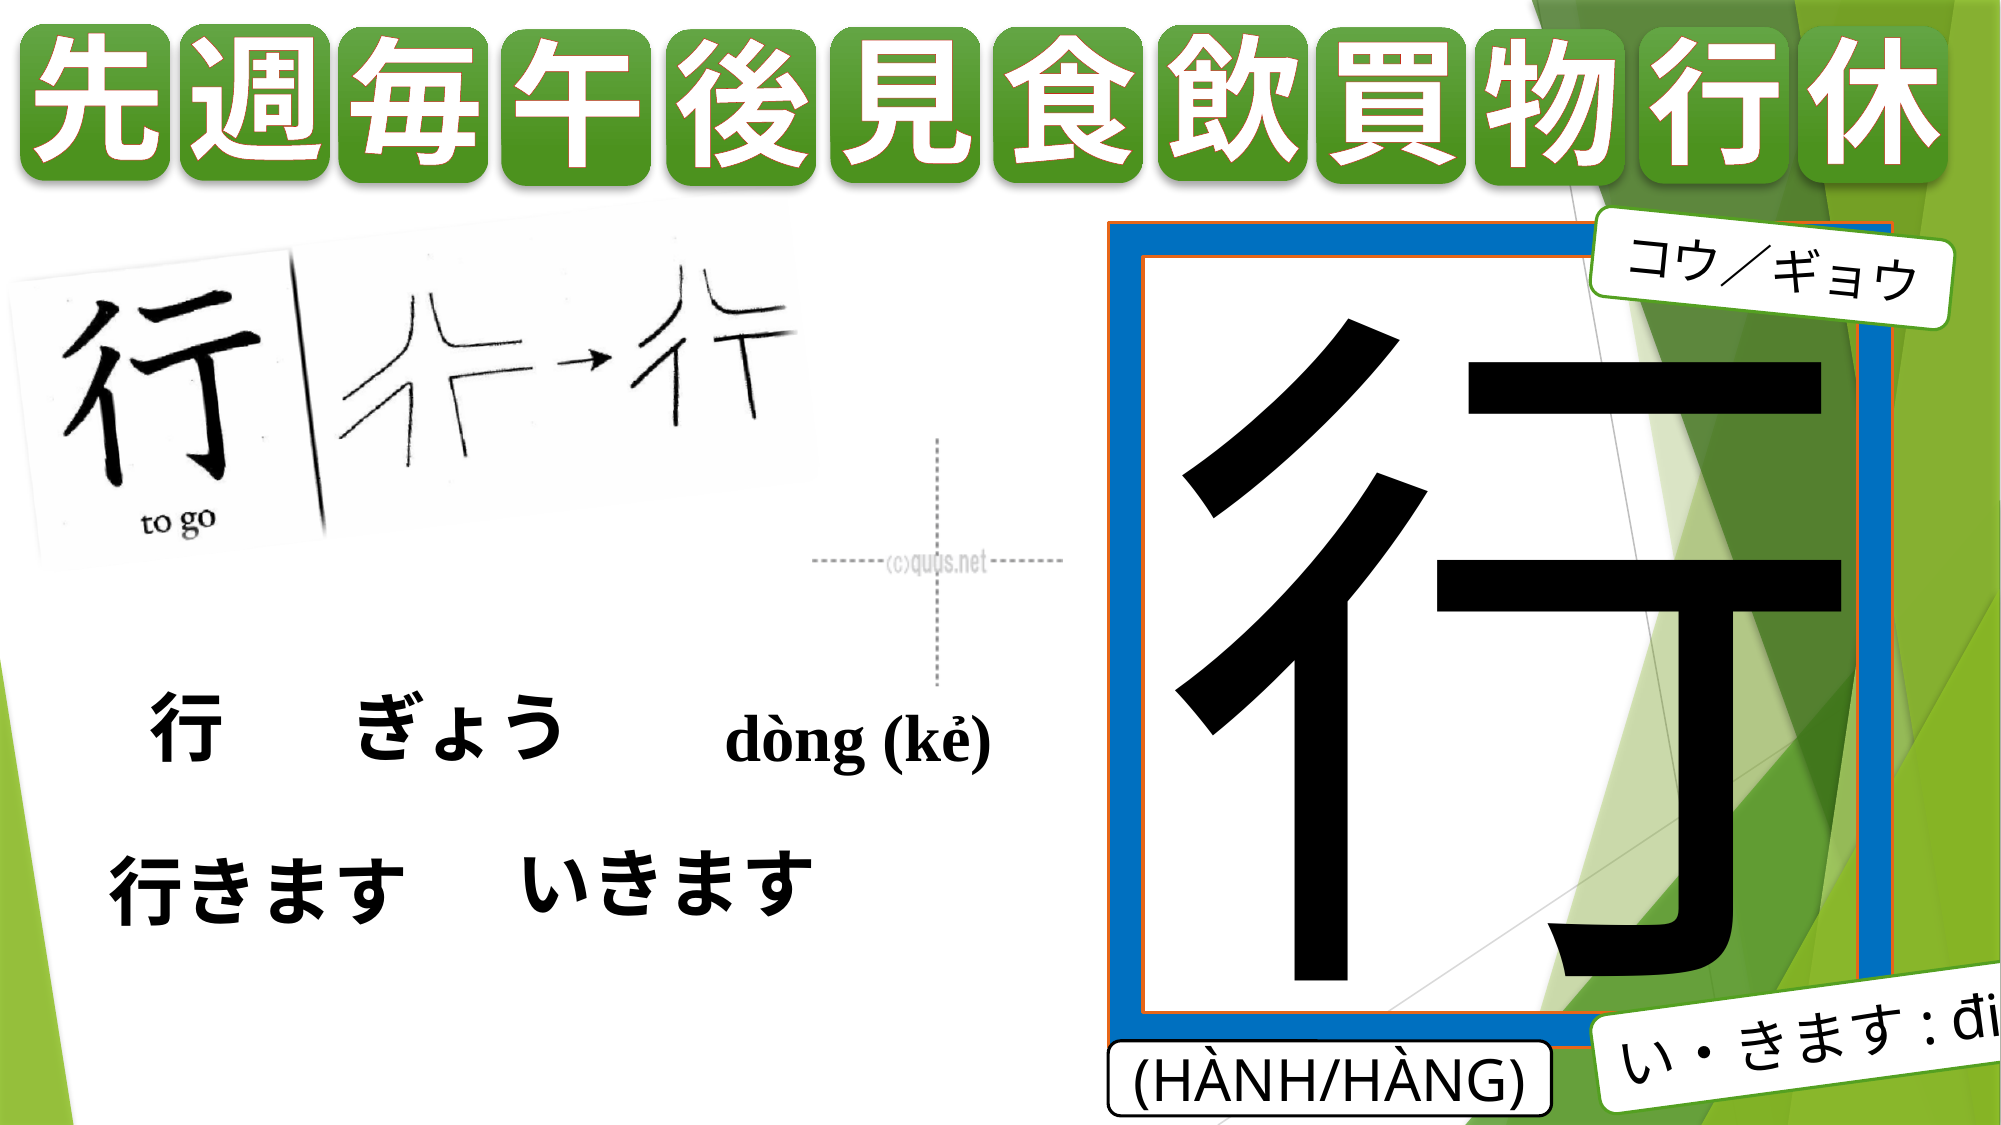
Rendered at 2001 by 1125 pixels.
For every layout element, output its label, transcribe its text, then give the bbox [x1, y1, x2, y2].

text_box いきます [501, 839, 987, 935]
text_box 週 [179, 24, 330, 181]
text_box 毎 [338, 26, 489, 184]
text_box い・きます: đi [1589, 959, 2000, 1116]
text_box 後 [666, 29, 817, 186]
text_box 飲 [1157, 24, 1308, 182]
text_box 午 [501, 29, 652, 186]
text_box 食 [993, 26, 1144, 184]
text_box 見 [830, 26, 981, 184]
text_box コウ／ギョウ [1588, 204, 1957, 332]
picture [14, 218, 807, 541]
text_box 行 [134, 683, 285, 779]
text_box 休 [1797, 26, 1949, 183]
text_box ぎょう [336, 683, 709, 779]
text_box (HÀNH/HÀNG) [1106, 1039, 1554, 1118]
text_box 物 [1474, 29, 1626, 186]
text_box 行 [1782, 221, 1894, 233]
picture [812, 437, 1064, 689]
text_box 行 [1856, 324, 1894, 979]
text_box dòng (kẻ) [709, 647, 1045, 782]
text_box 買 [1316, 27, 1467, 184]
text_box 行 [1639, 27, 1790, 184]
text_box 行きます [93, 847, 549, 944]
text_box 行 [1107, 221, 1612, 1049]
text_box 先 [20, 24, 171, 181]
